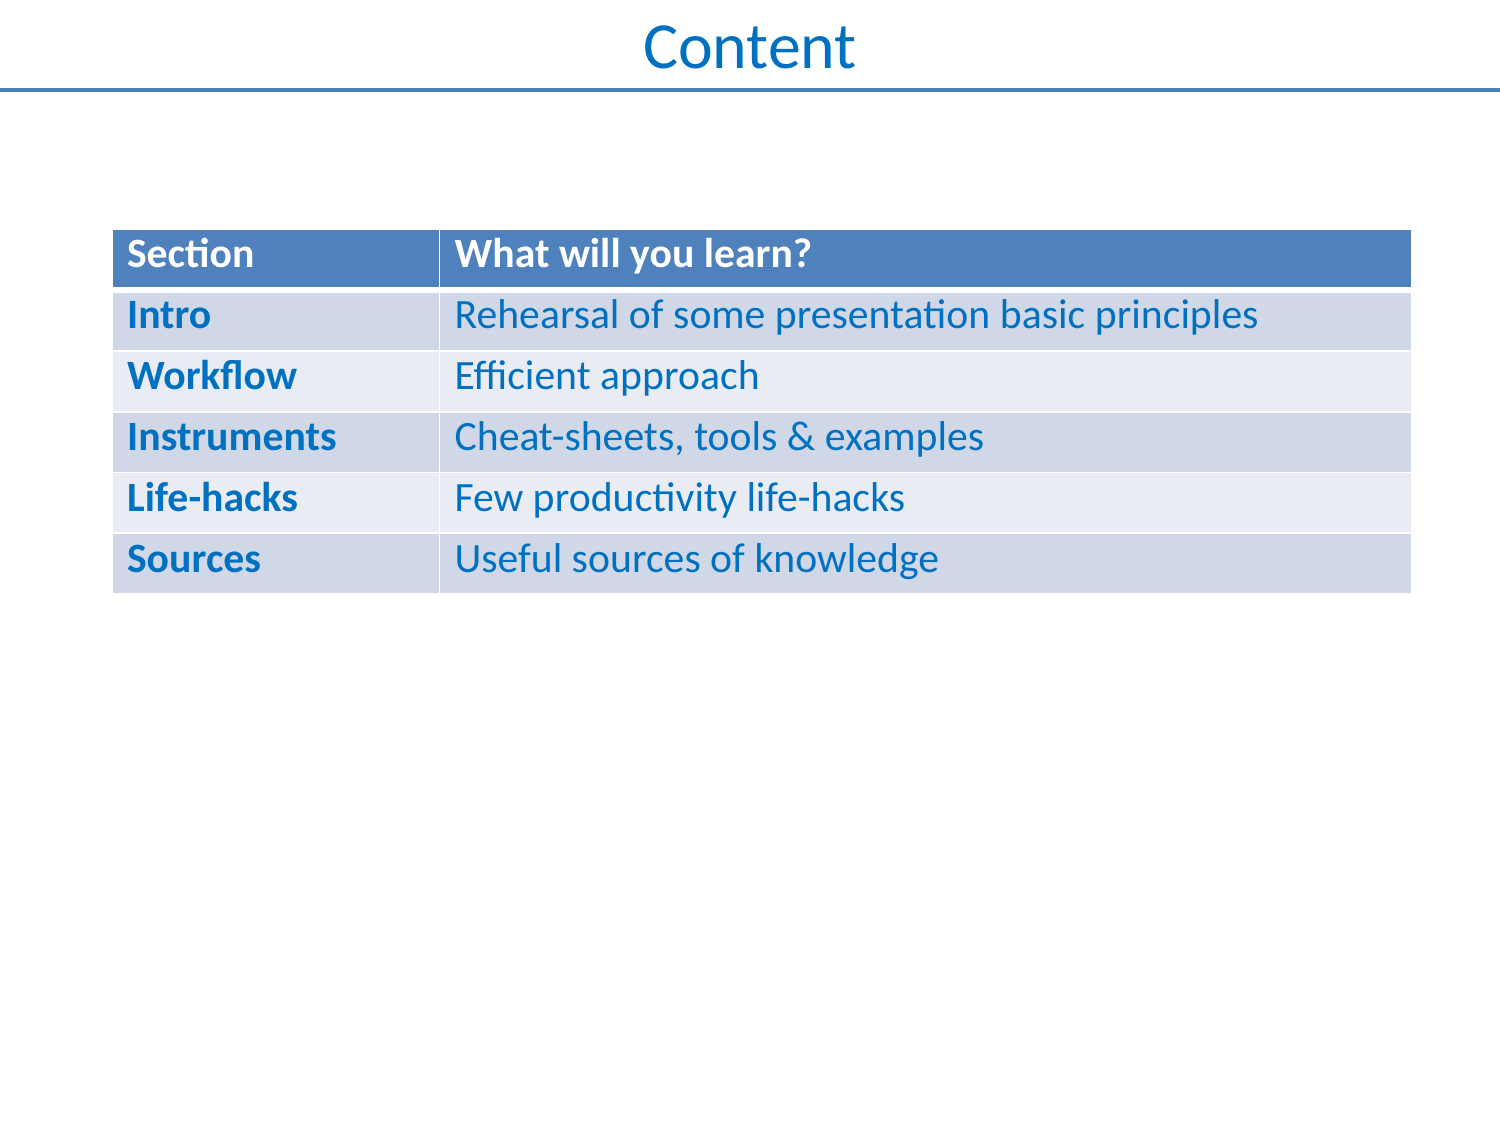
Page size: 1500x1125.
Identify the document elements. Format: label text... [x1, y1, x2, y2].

table_cell Cheat-sheets, tools & examples [440, 413, 1411, 472]
table_header Section [113, 230, 439, 287]
table_cell Efficient approach [440, 352, 1411, 411]
table_cell Sources [113, 534, 439, 593]
table_cell Instruments [113, 413, 439, 472]
title Content [75, 0, 1425, 88]
table_cell Rehearsal of some presentation basic principles [440, 293, 1411, 350]
table_header What will you learn? [440, 230, 1411, 287]
table_cell Few productivity life-hacks [440, 473, 1411, 532]
table_cell Workflow [113, 352, 439, 411]
table_cell Intro [113, 293, 439, 350]
table_cell Useful sources of knowledge [440, 534, 1411, 593]
table_cell Life-hacks [113, 473, 439, 532]
